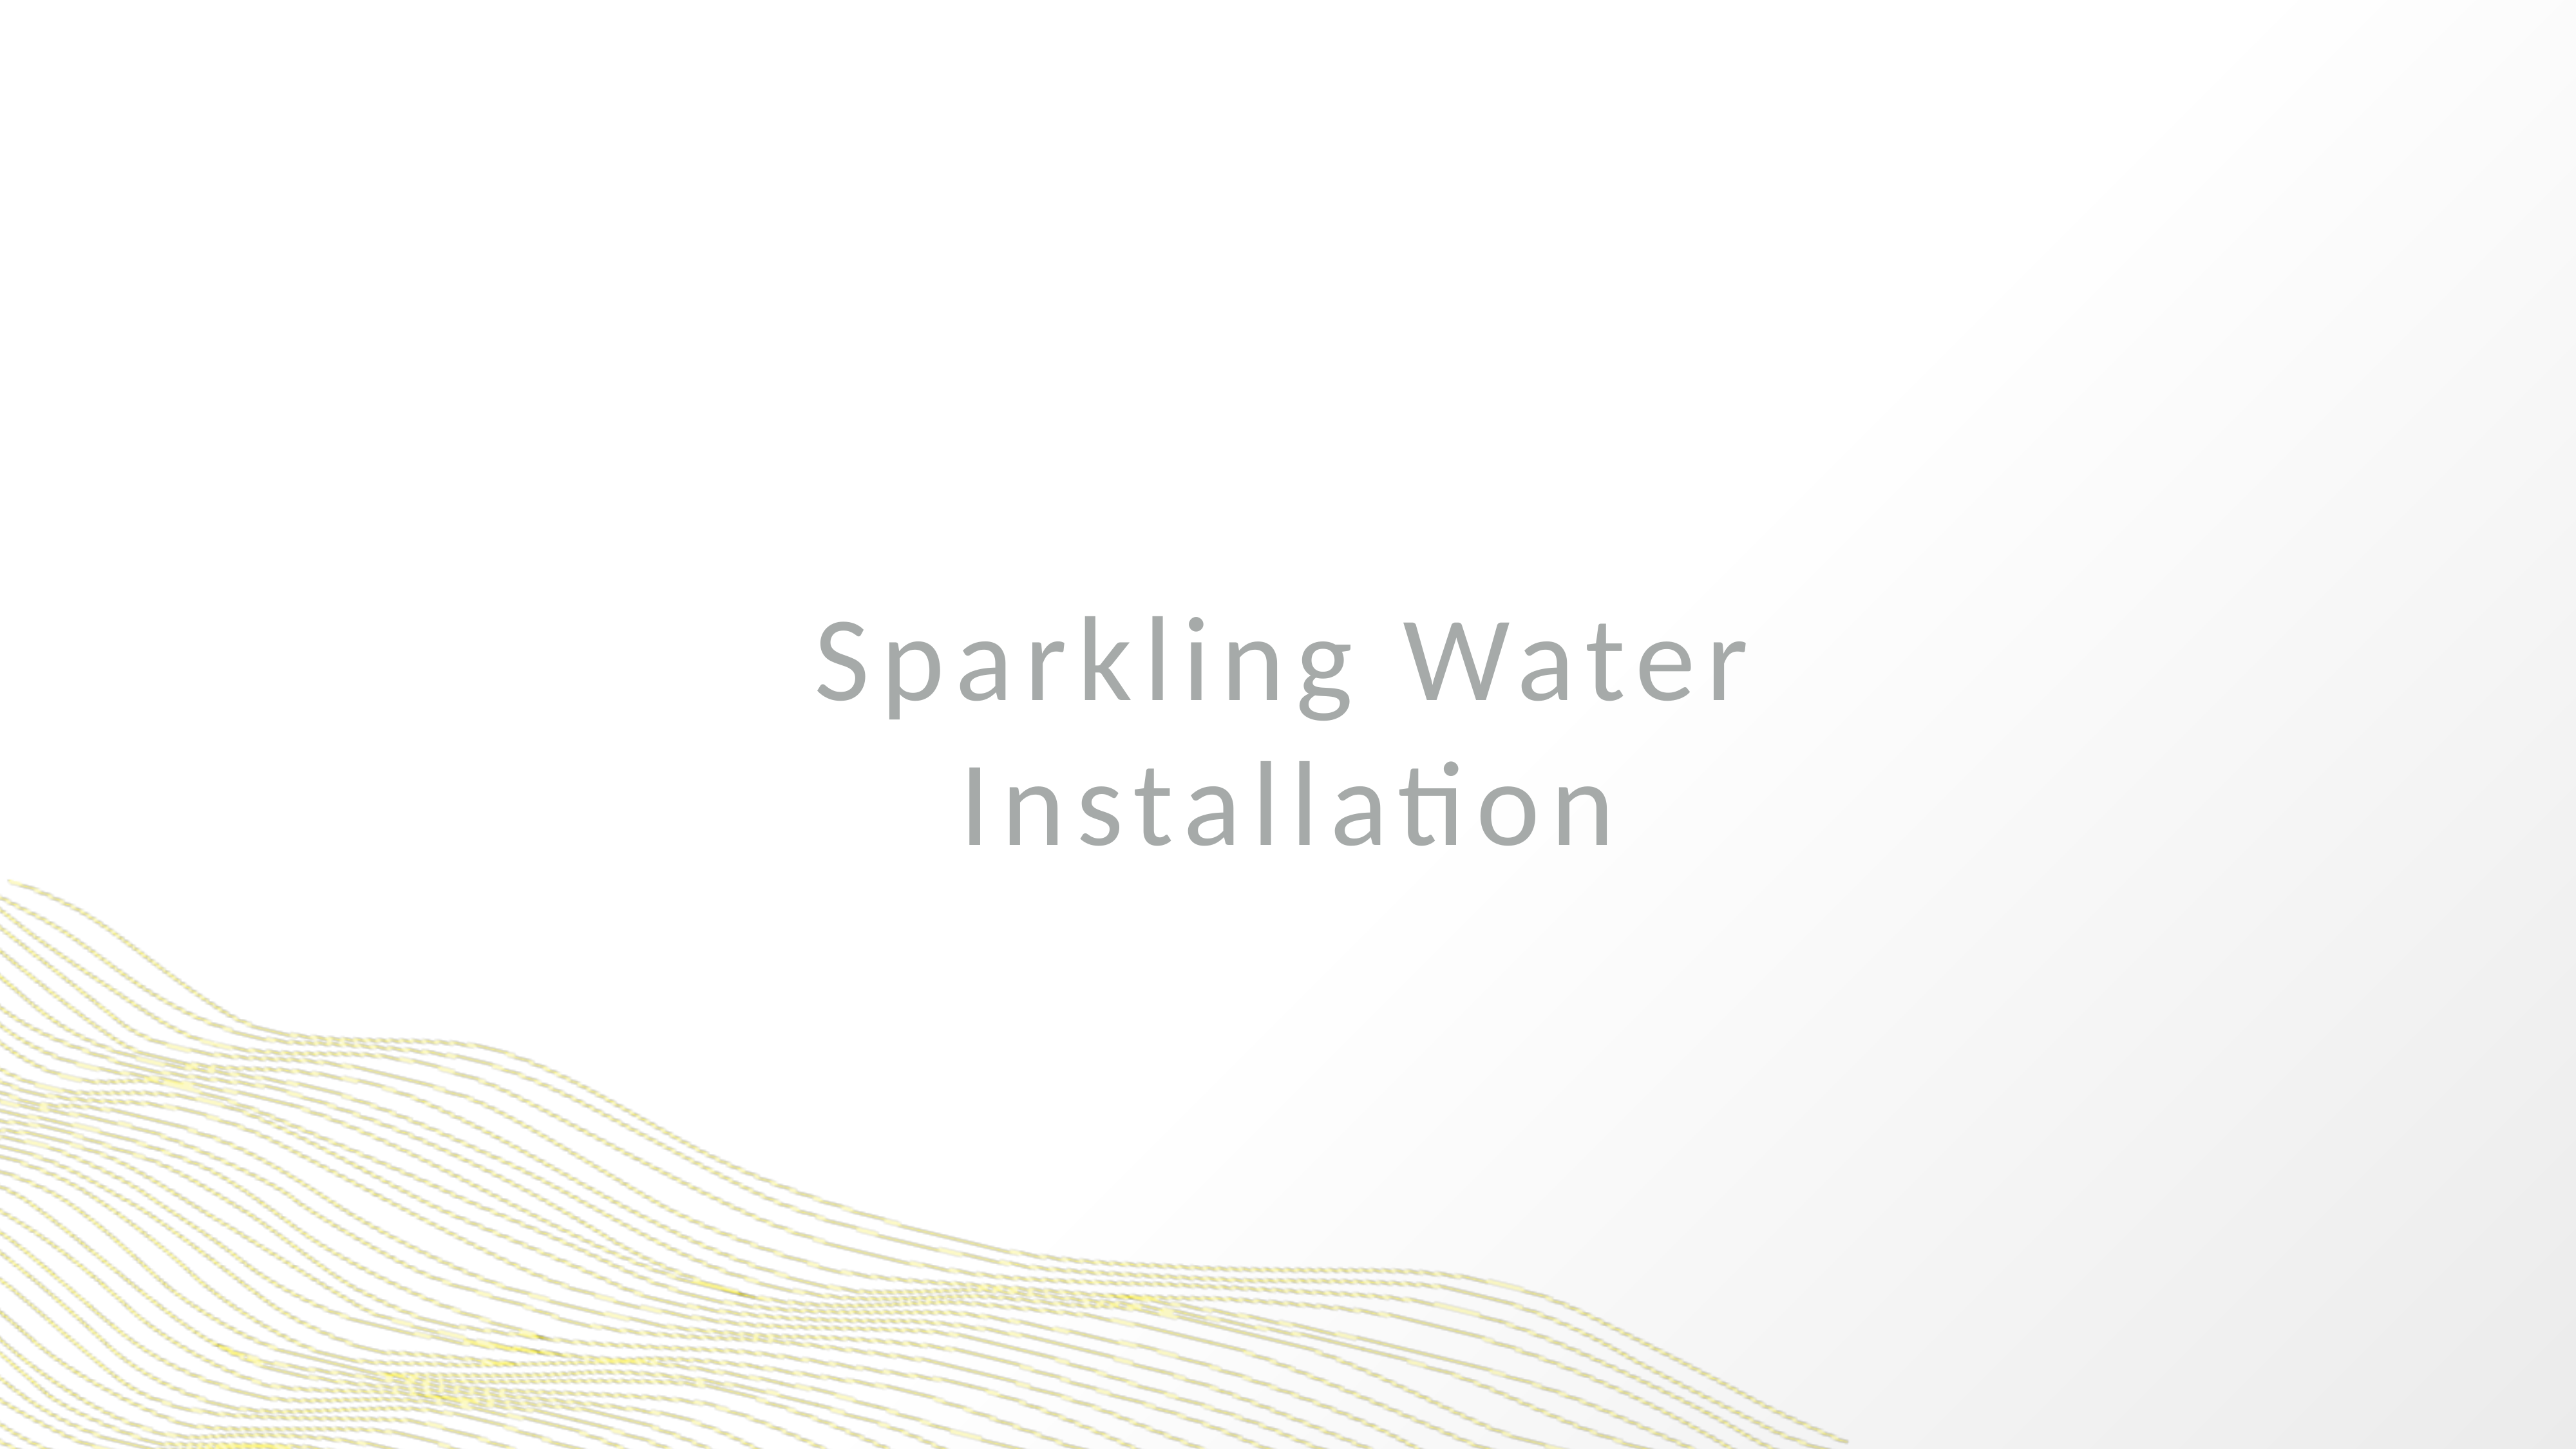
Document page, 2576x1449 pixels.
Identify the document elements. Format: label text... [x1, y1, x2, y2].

title Sparkling Water Installation [476, 551, 2100, 898]
picture [0, 879, 1878, 1449]
